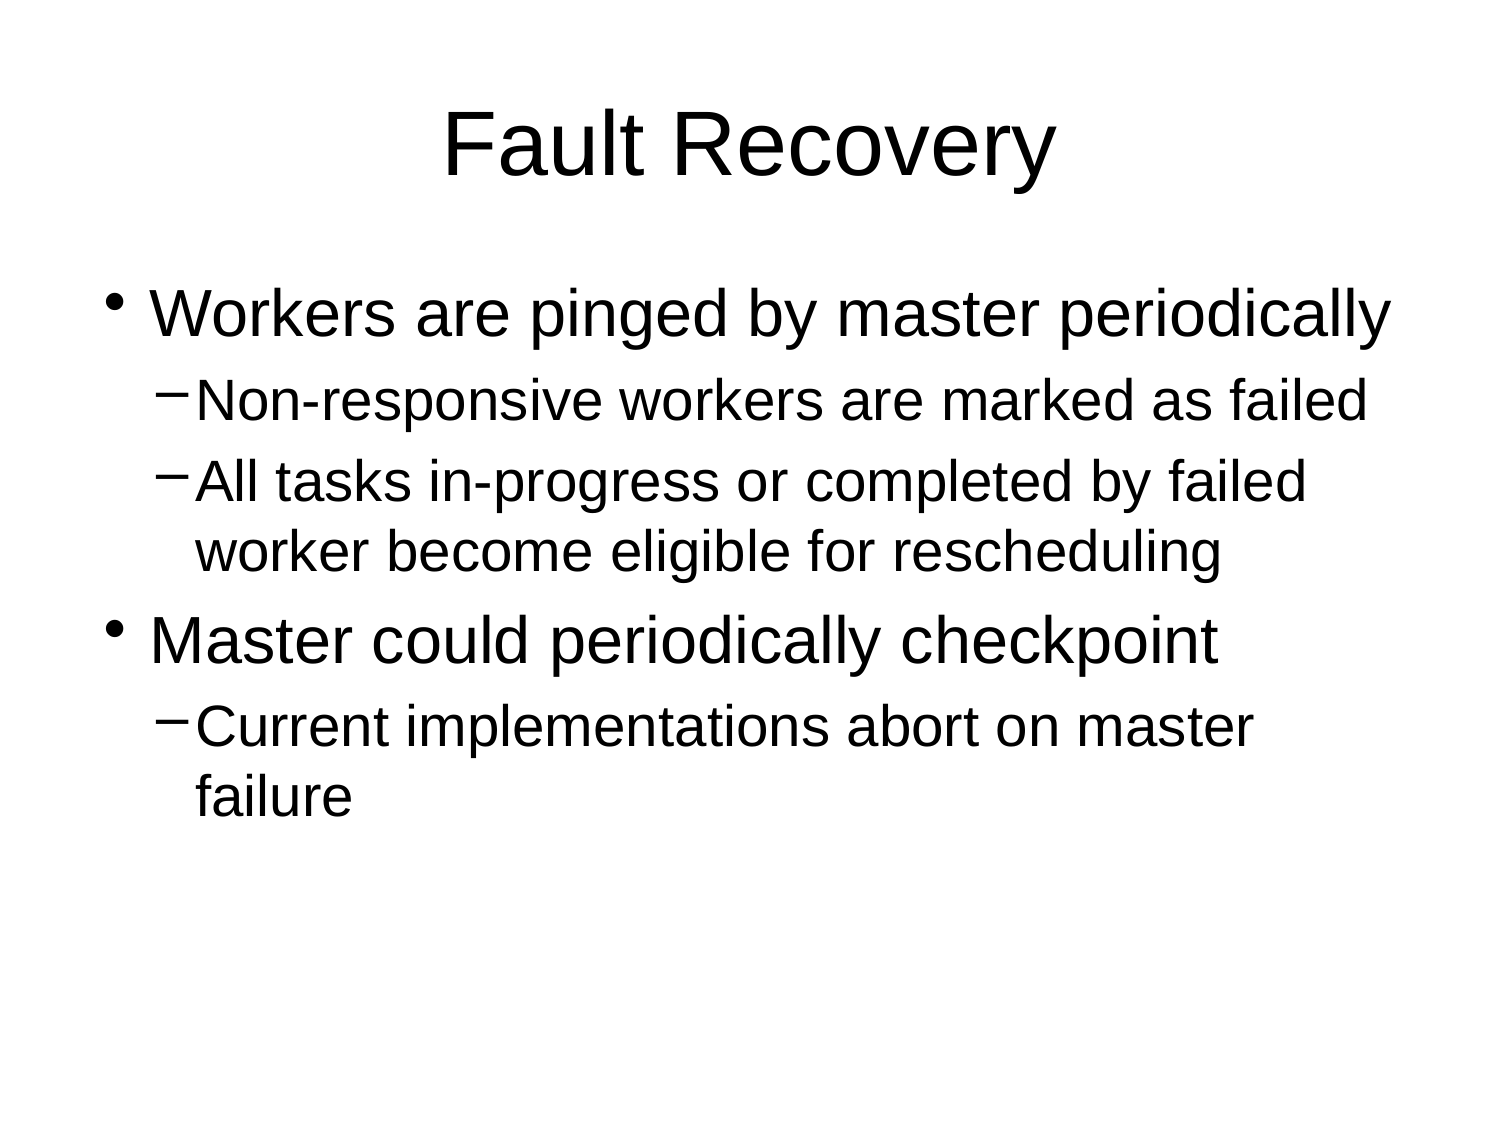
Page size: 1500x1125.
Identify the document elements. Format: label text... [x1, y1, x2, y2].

title Fault Recovery [75, 45, 1425, 233]
list Workers are pinged by master periodically Non-responsive workers are marked as failed All tasks in-progress or completed by failed worker become eligible for rescheduling Master could periodically checkpoint Current implementations abort on master failure [75, 262, 1425, 1005]
